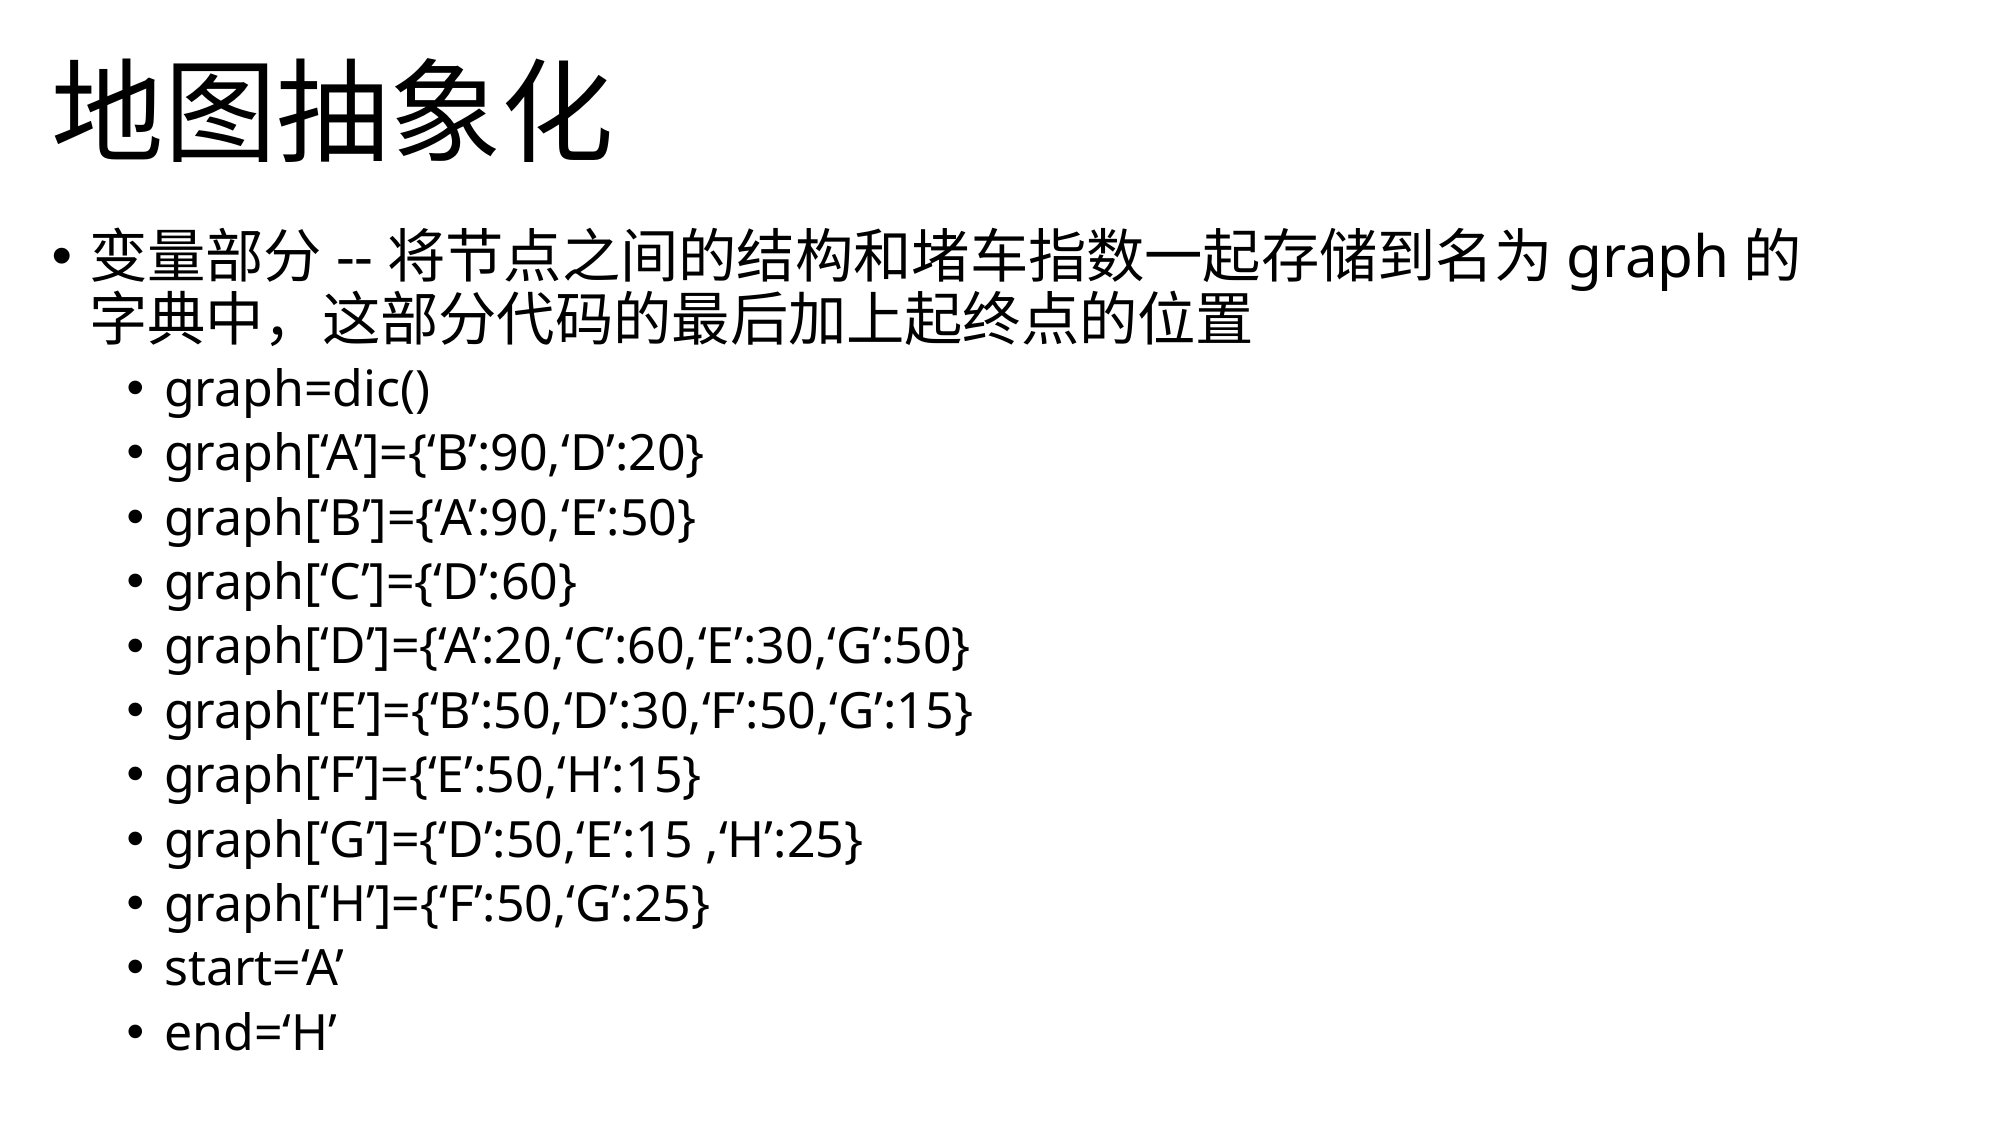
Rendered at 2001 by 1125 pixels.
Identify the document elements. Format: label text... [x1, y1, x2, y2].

title 地图抽象化 [36, 13, 1863, 219]
list 变量部分--将节点之间的结构和堵车指数一起存储到名为graph的字典中，这部分代码的最后加上起终点的位置 graph=dic() graph[‘A’]={‘B’:90,‘D’:20} graph[‘B’]={‘A’:90,‘E’:50} graph[‘C’]={‘D’:60} graph[‘D’]={‘A’:20,‘C’:60,‘E’:30,‘G’:50} graph[‘E’]={‘B’:50,‘D’:30,‘F’:50,‘G’:15} graph[‘F’]={‘E’:50,‘H’:15} graph[‘G’]={‘D’:50,‘E’:15 ,‘H’:25} graph[‘H’]={‘F’:50,‘G’:25} start=‘A’ end=‘H’ [36, 219, 1863, 1111]
